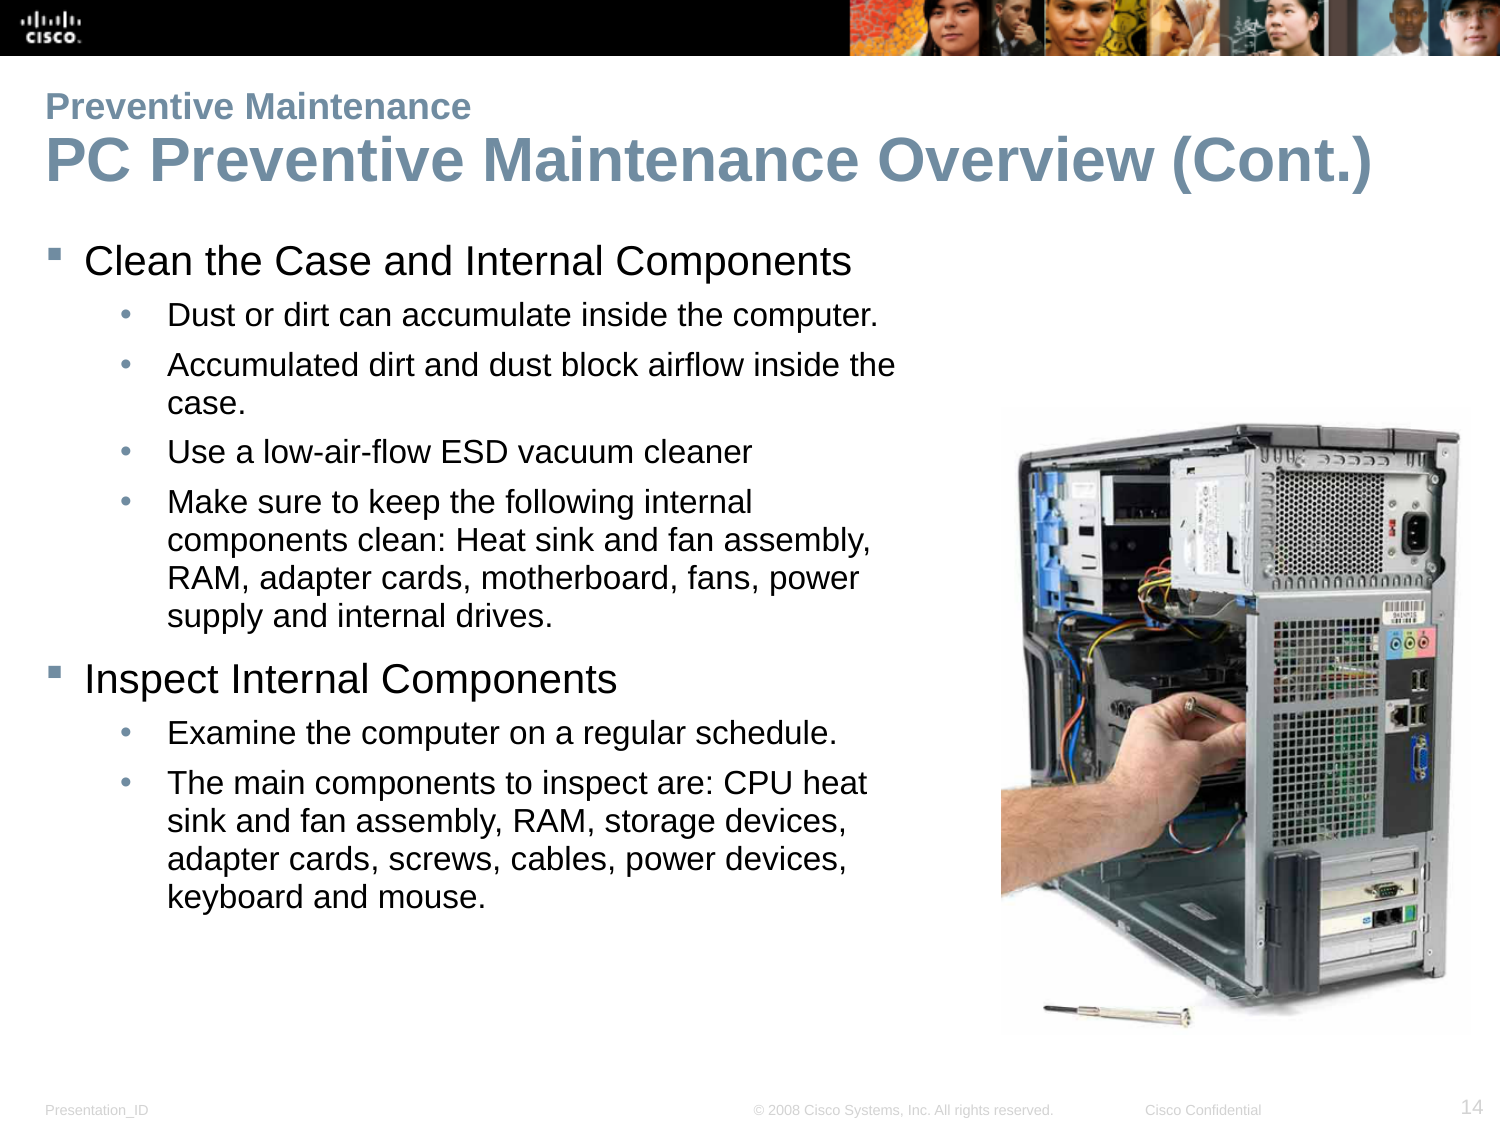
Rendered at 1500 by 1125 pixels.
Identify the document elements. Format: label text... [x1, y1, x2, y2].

picture [0, 0, 1500, 56]
picture [1000, 407, 1471, 1035]
list Clean the Case and Internal Components Dust or dirt can accumulate inside the computer. Accumulated dirt and dust block airflow inside the case. Use a low-air-flow ESD vacuum cleaner Make sure to keep the following internal components clean: Heat sink and fan assembly, RAM, adapter cards, motherboard, fans, power supply and internal drives. Inspect Internal Components Examine the computer on a regular schedule. The main components to inspect are: CPU heat sink and fan assembly, RAM, storage devices, adapter cards, screws, cables, power devices, keyboard and mouse. [31, 230, 949, 1035]
title Preventive Maintenance PC Preventive Maintenance Overview (Cont.) [31, 64, 1471, 203]
